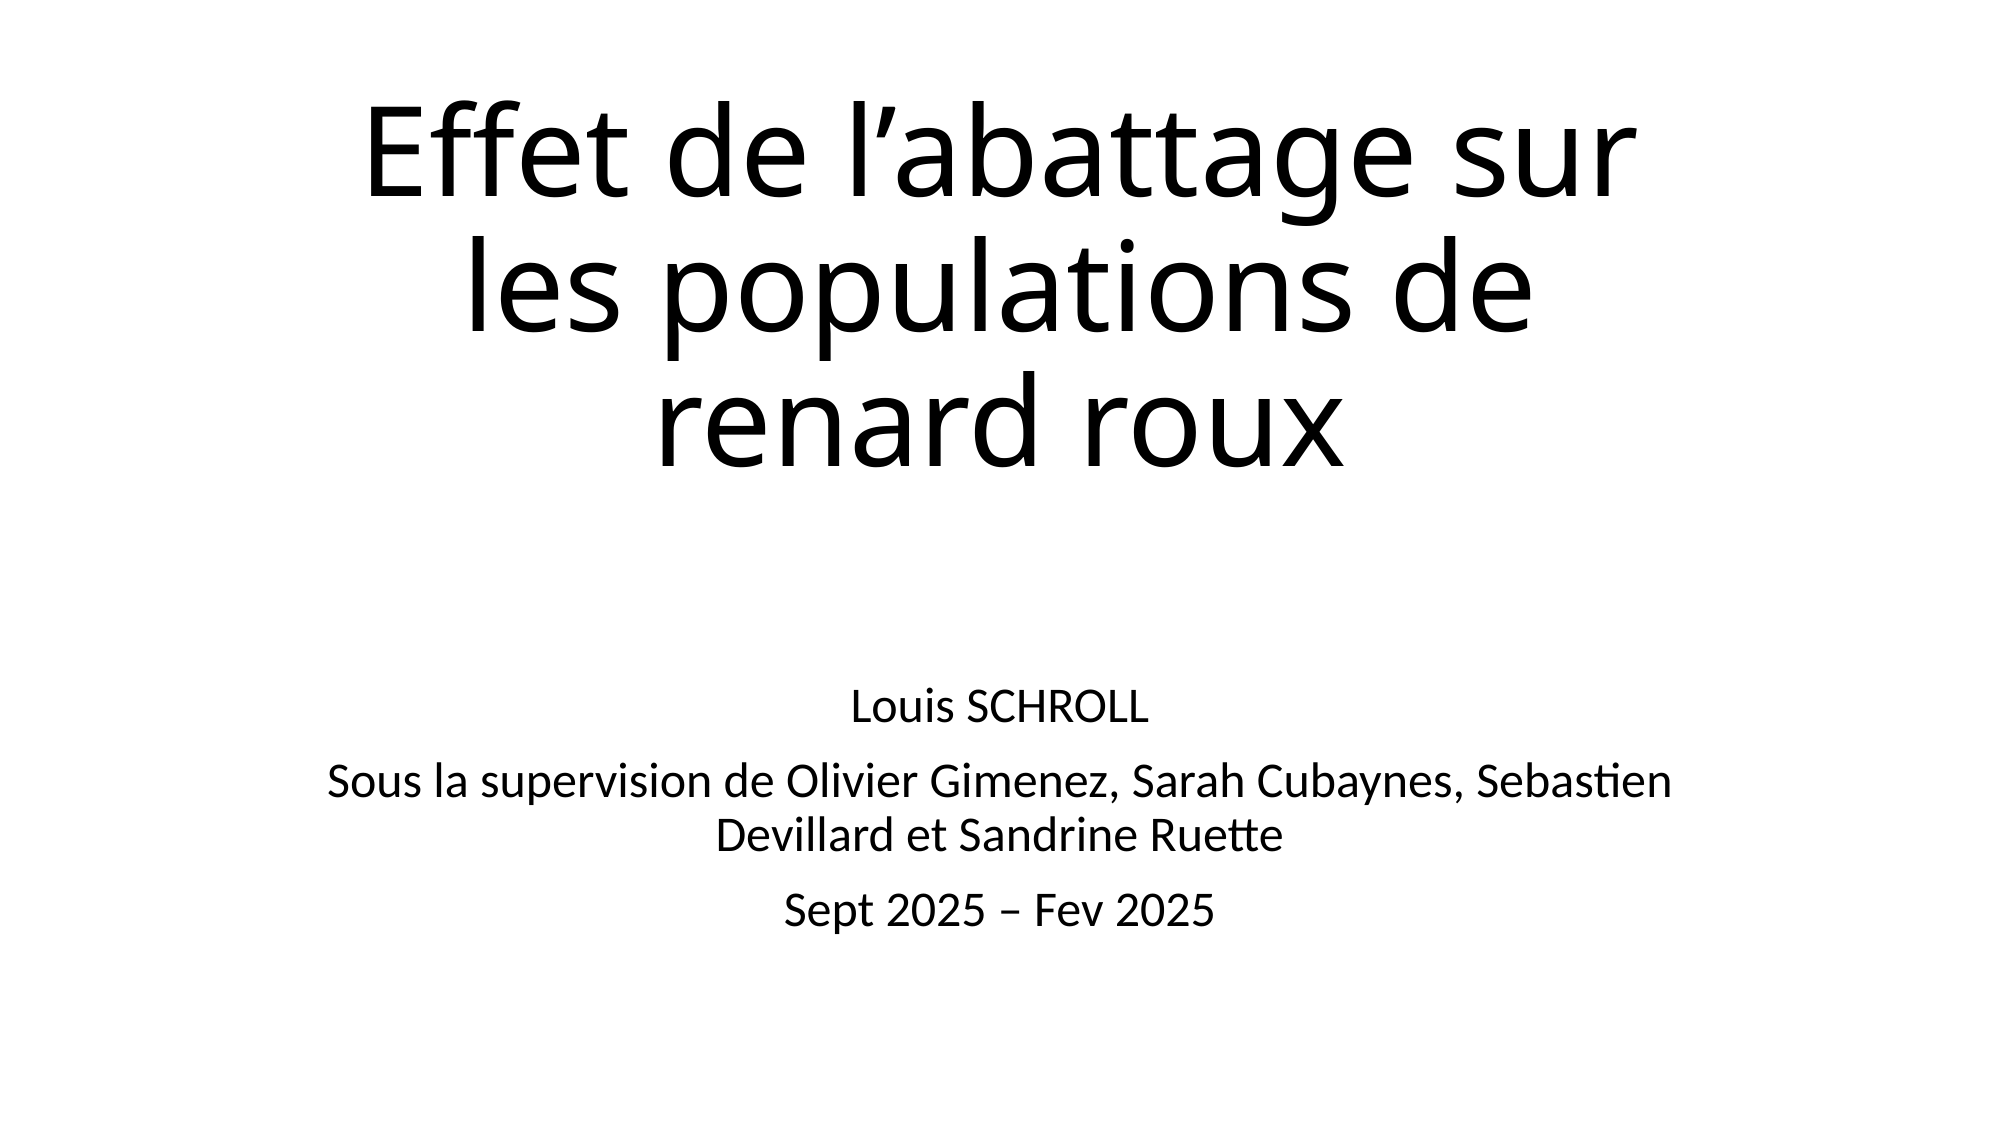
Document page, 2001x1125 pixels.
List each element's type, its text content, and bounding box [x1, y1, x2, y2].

title Effet de l’abattage sur les populations de renard roux [249, 109, 1750, 502]
subtitle Louis SCHROLL Sous la supervision de Olivier Gimenez, Sarah Cubaynes, Sebastien Devillard et Sandrine Ruette Sept 2025 – Fev 2025 [249, 672, 1750, 990]
